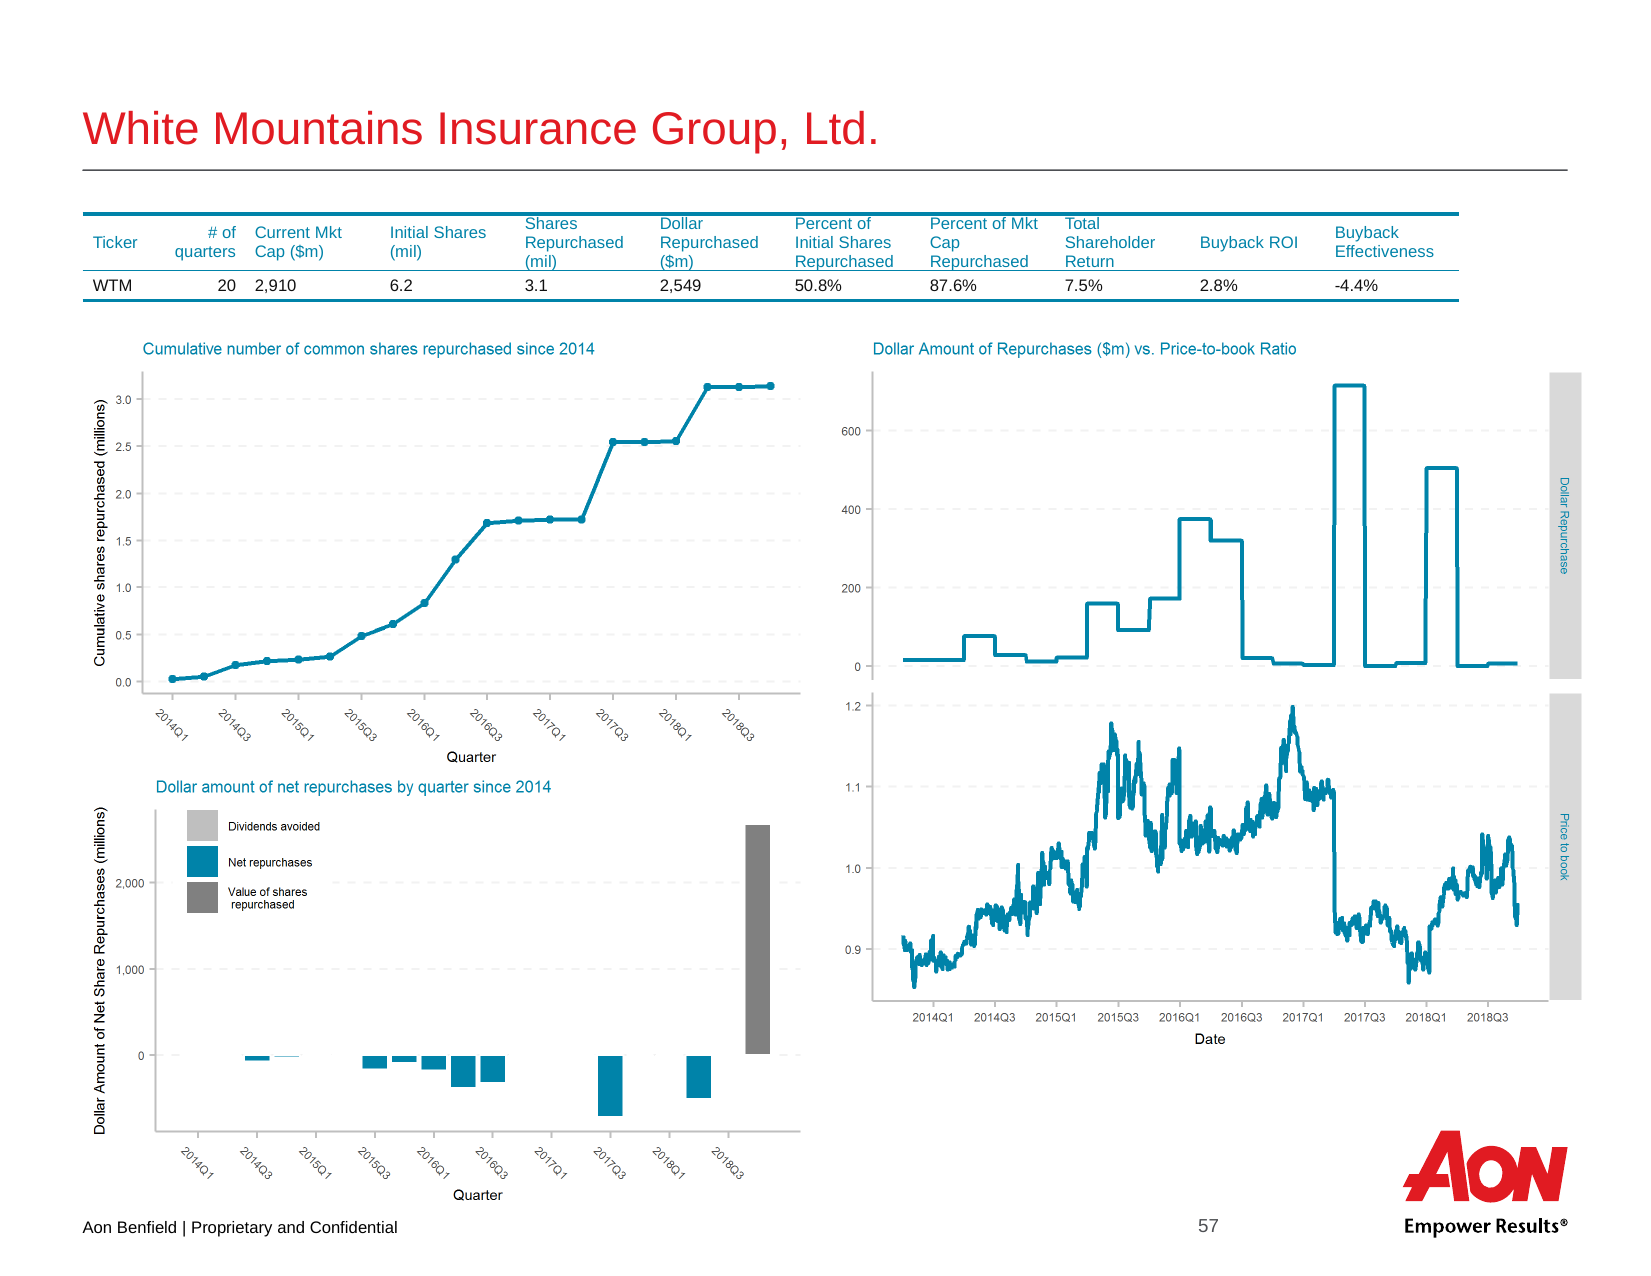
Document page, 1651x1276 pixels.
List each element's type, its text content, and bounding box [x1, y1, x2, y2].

table_cell 7.5% [1054, 271, 1189, 299]
table_header Shares Repurchased (mil) [514, 216, 649, 270]
table_header Percent of Mkt Cap Repurchased [919, 216, 1054, 270]
table_header Percent of Initial Shares Repurchased [784, 216, 919, 270]
table_cell 3.1 [514, 271, 649, 299]
table_cell 87.6% [919, 271, 1054, 299]
table_header Buyback ROI [1189, 216, 1324, 270]
picture [80, 329, 814, 1217]
table_header # of quarters [163, 216, 244, 270]
table_cell 2.8% [1189, 271, 1324, 299]
table_cell WTM [83, 271, 163, 299]
table_cell 50.8% [784, 271, 919, 299]
table_header Total Shareholder Return [1054, 216, 1189, 270]
table_header Initial Shares (mil) [379, 216, 514, 270]
title White Mountains Insurance Group, Ltd. [82, 74, 1571, 154]
table_header Buyback Effectiveness [1324, 216, 1459, 270]
table_header Current Mkt Cap ($m) [244, 216, 379, 270]
table_header Dollar Repurchased ($m) [649, 216, 784, 270]
table_cell -4.4% [1324, 271, 1459, 299]
picture [829, 329, 1595, 1061]
table_cell 2,549 [649, 271, 784, 299]
table_cell 2,910 [244, 271, 379, 299]
table_header Ticker [83, 216, 163, 270]
table_cell 20 [163, 271, 244, 299]
table_cell 6.2 [379, 271, 514, 299]
